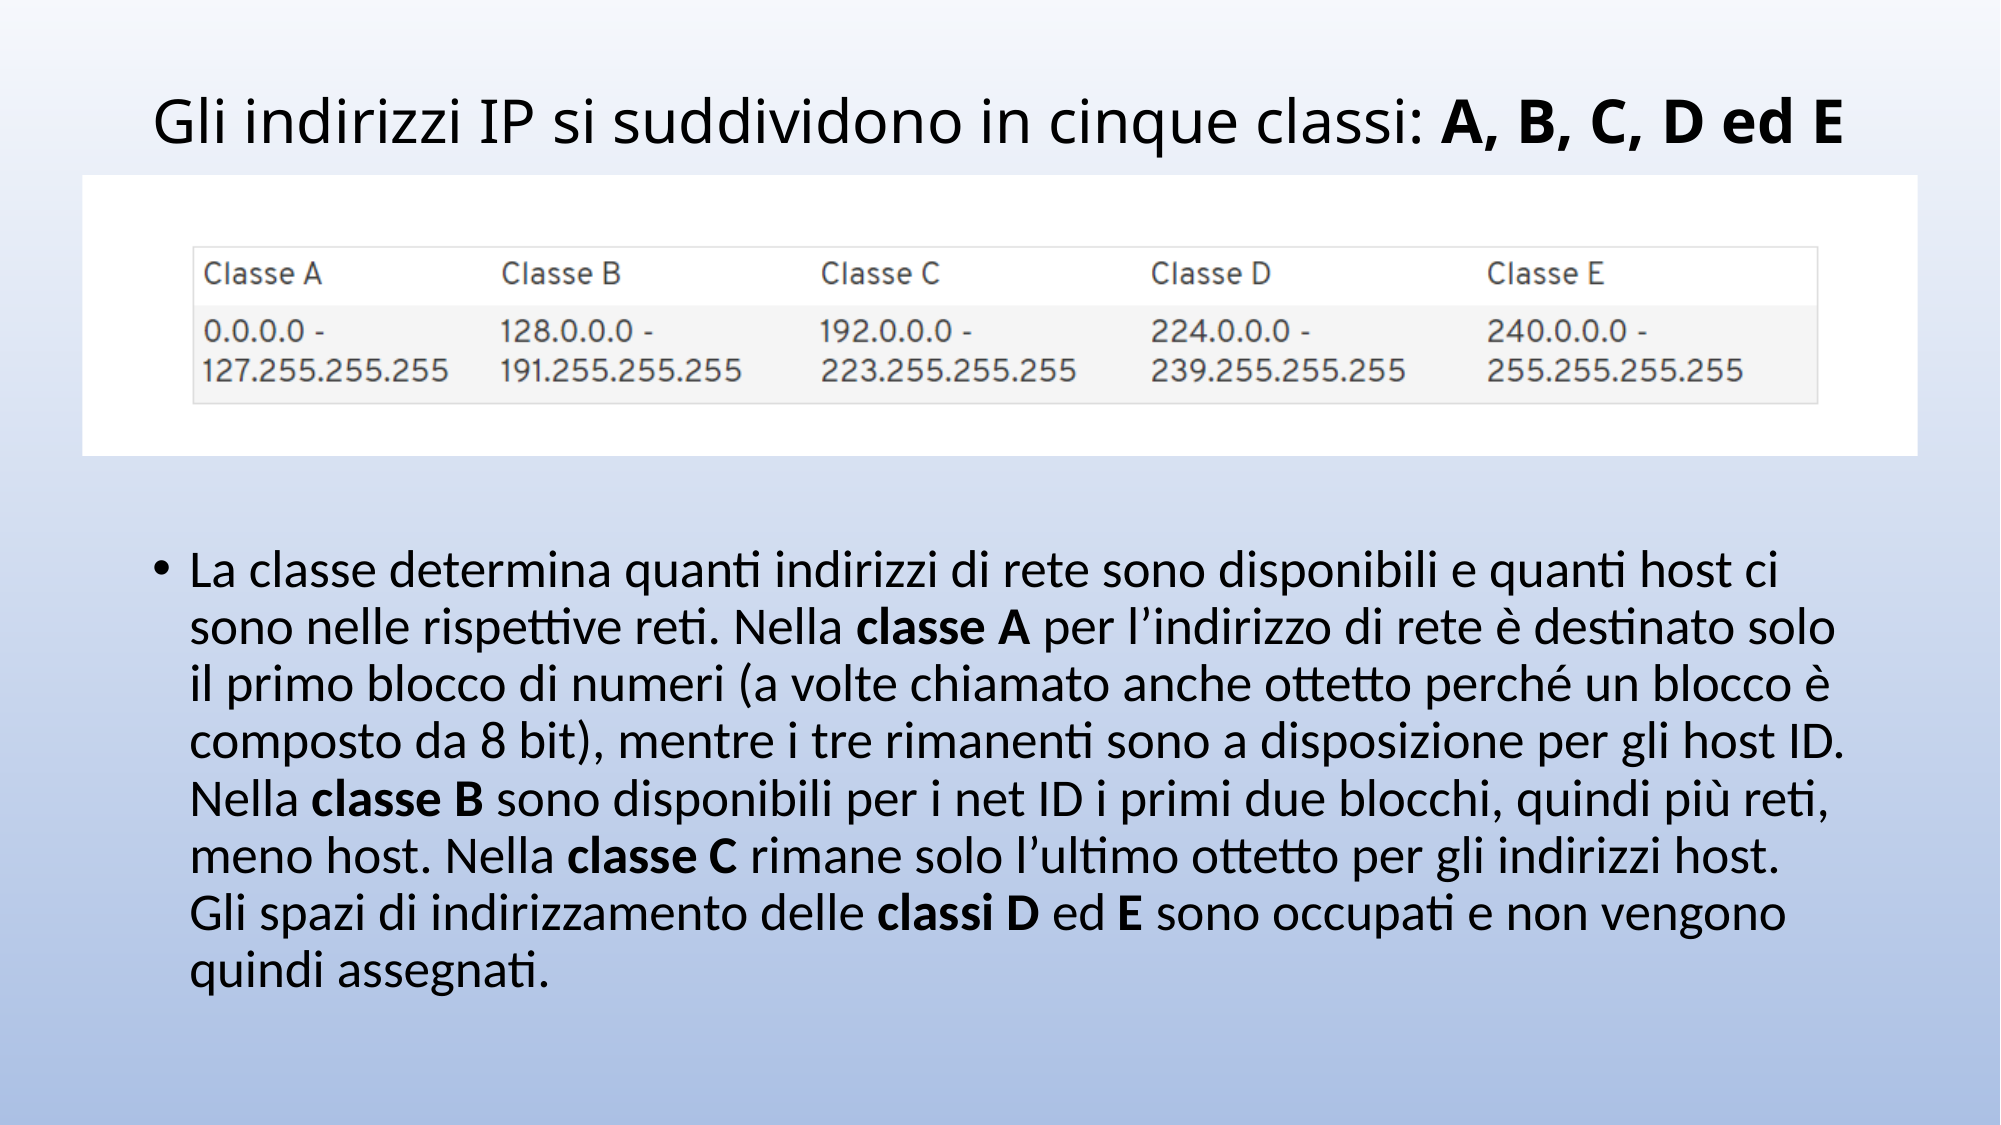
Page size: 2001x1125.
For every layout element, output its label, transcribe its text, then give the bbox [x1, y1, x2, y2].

list La classe determina quanti indirizzi di rete sono disponibili e quanti host ci sono nelle rispettive reti. Nella classe A per l’indirizzo di rete è destinato solo il primo blocco di numeri (a volte chiamato anche ottetto perché un blocco è composto da 8 bit), mentre i tre rimanenti sono a disposizione per gli host ID. Nella classe B sono disponibili per i net ID i primi due blocchi, quindi più reti, meno host. Nella classe C rimane solo l’ultimo ottetto per gli indirizzi host. Gli spazi di indirizzamento delle classi D ed E sono occupati e non vengono quindi assegnati. [137, 456, 1863, 1014]
title Gli indirizzi IP si suddividono in cinque classi: A, B, C, D ed E [137, 59, 1863, 175]
picture [82, 175, 1918, 456]
